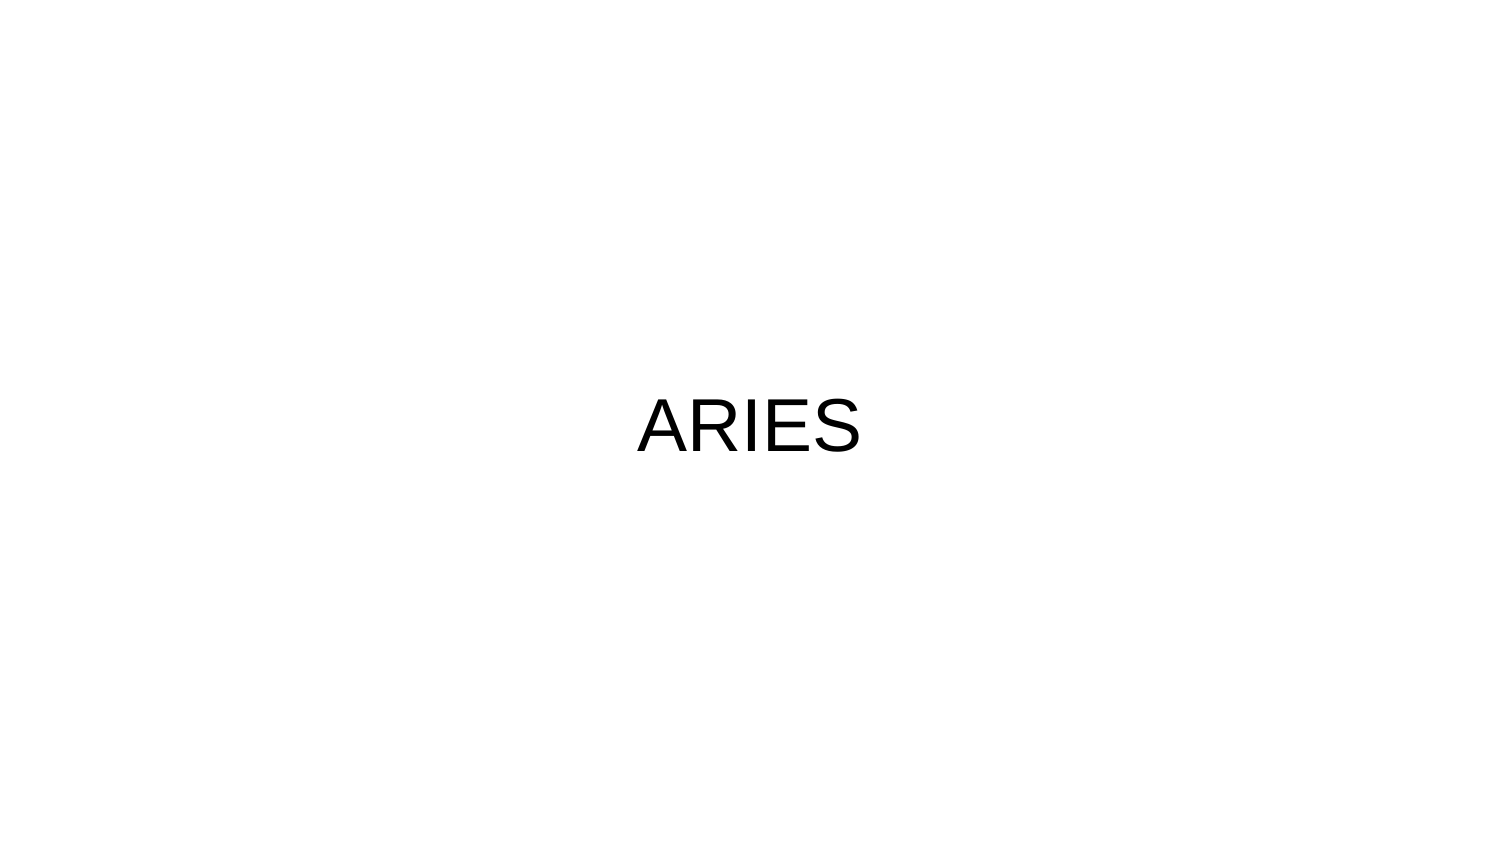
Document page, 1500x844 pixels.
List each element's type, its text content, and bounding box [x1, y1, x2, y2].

title ARIES [51, 352, 1449, 491]
